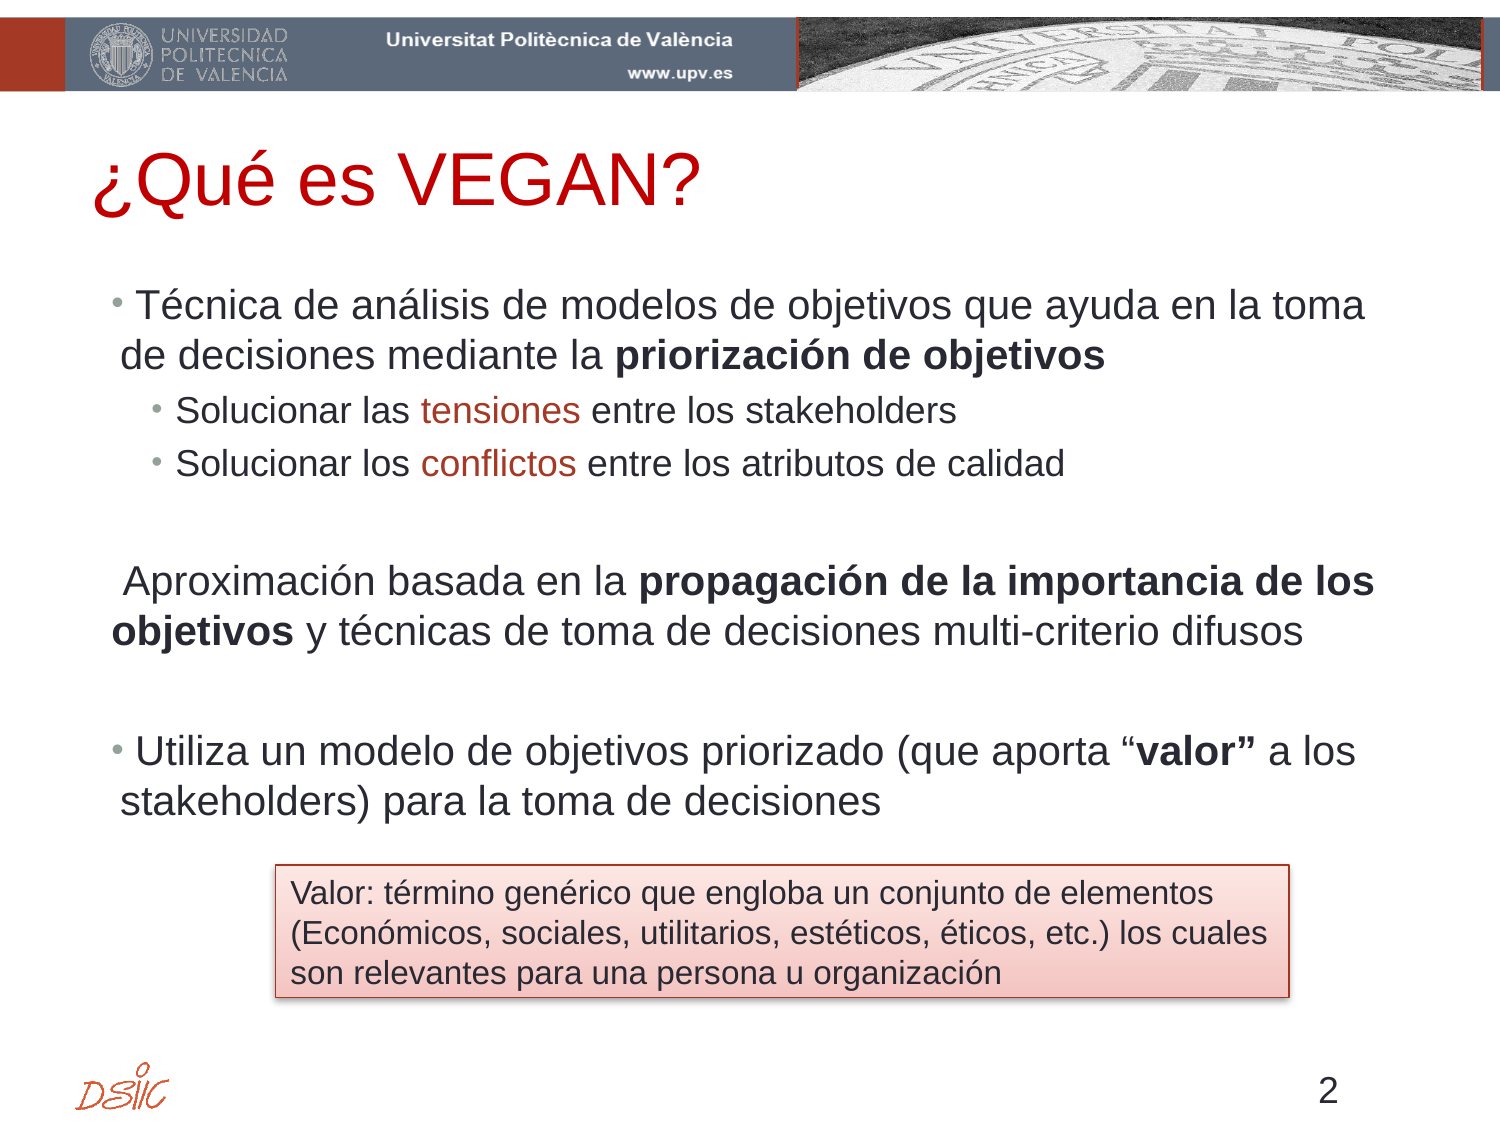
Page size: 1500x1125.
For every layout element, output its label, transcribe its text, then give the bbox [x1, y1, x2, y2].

slide_number 2 [1303, 1058, 1478, 1113]
picture [797, 17, 1483, 91]
list Técnica de análisis de modelos de objetivos que ayuda en la toma de decisiones mediante la priorización de objetivos Solucionar las tensiones entre los stakeholders Solucionar los conflictos entre los atributos de calidad Aproximación basada en la propagación de la importancia de los objetivos y técnicas de toma de decisiones multi-criterio difusos Utiliza un modelo de objetivos priorizado (que aporta “valor” a los stakeholders) para la toma de decisiones [75, 262, 1425, 831]
picture [88, 15, 753, 101]
picture [75, 1062, 170, 1110]
title ¿Qué es VEGAN? [75, 101, 1425, 250]
text_box Valor: término genérico que engloba un conjunto de elementos (Económicos, sociales, utilitarios, estéticos, éticos, etc.) los cuales son relevantes para una persona u organización [275, 864, 1290, 998]
